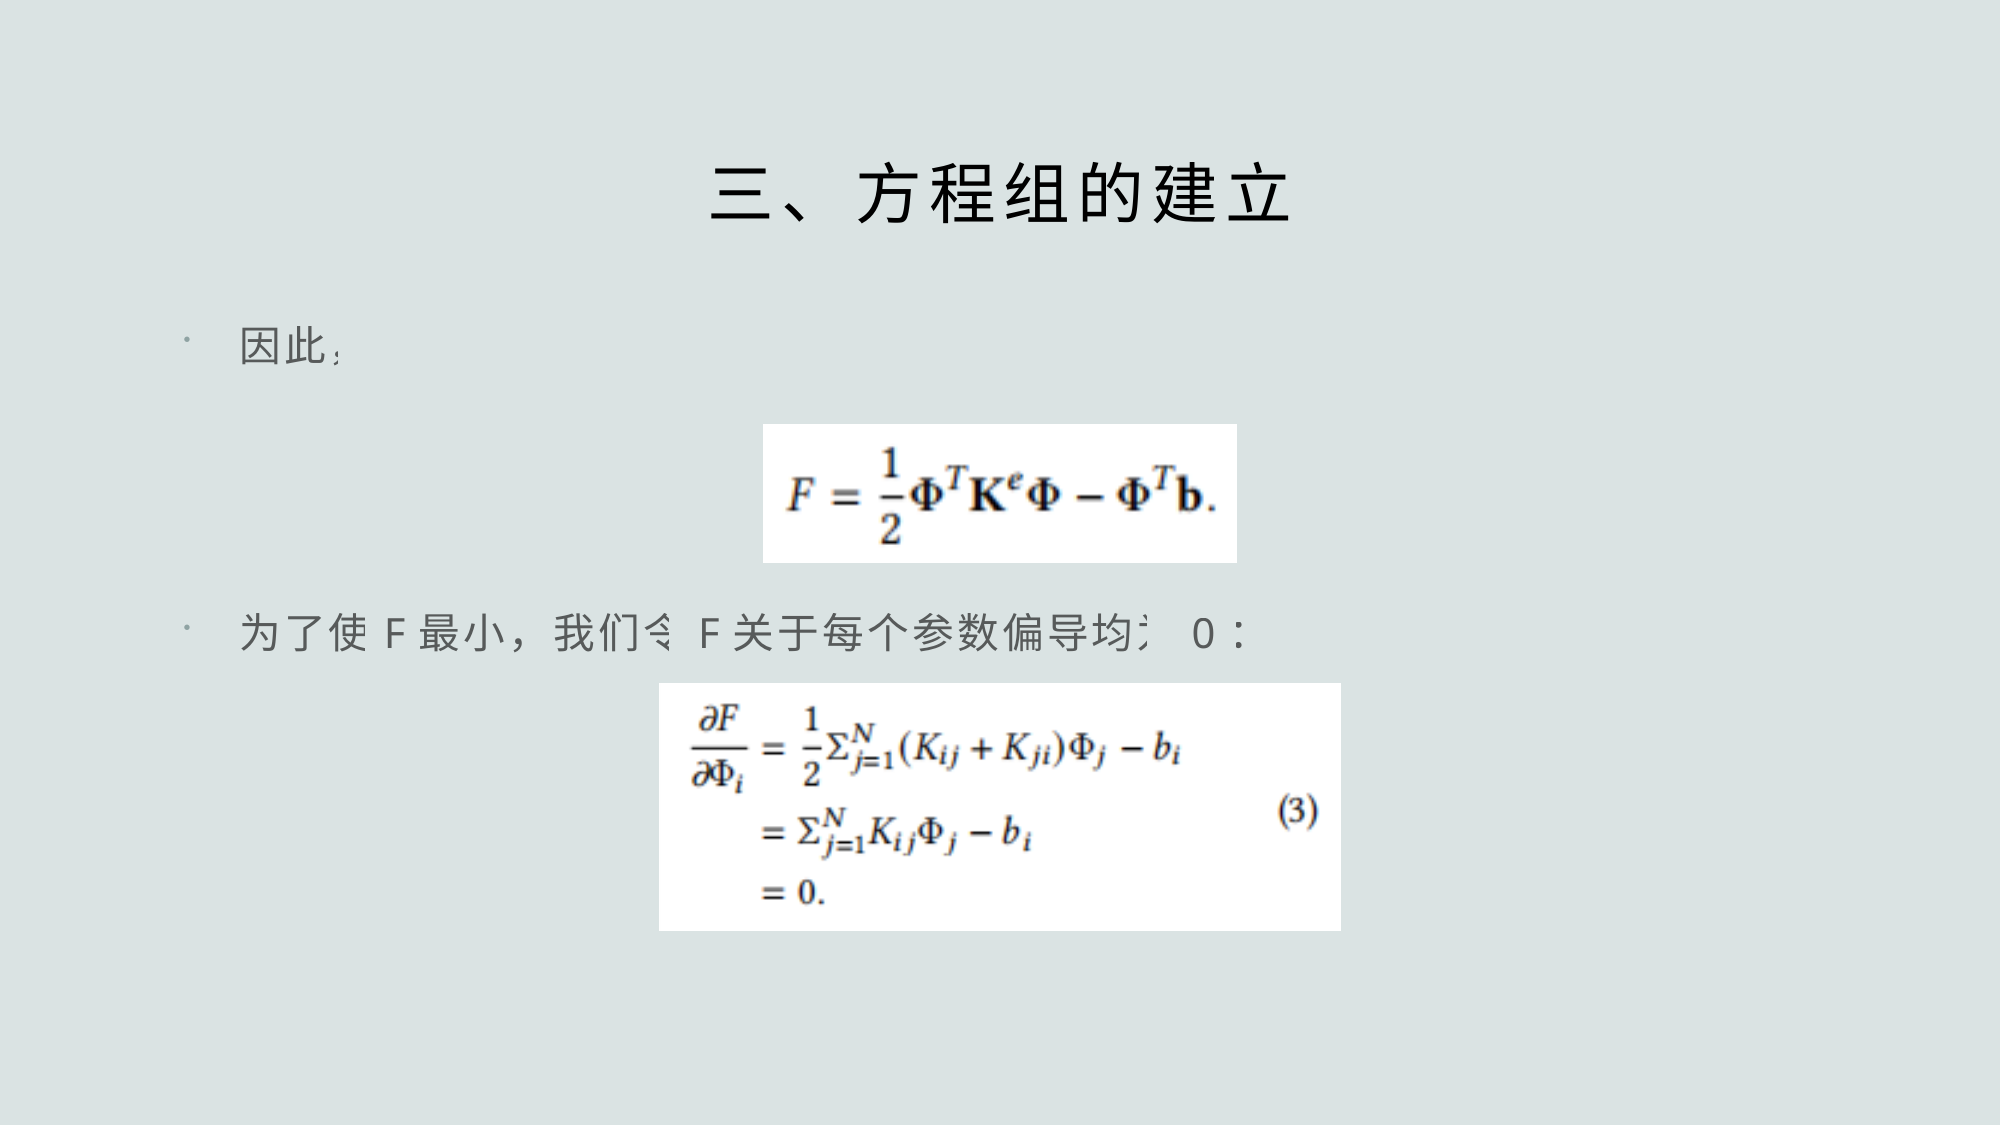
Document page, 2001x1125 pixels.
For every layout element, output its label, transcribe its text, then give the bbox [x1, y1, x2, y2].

picture [659, 683, 1341, 931]
picture [763, 424, 1237, 563]
title 三、方程组的建立 [162, 64, 1838, 248]
